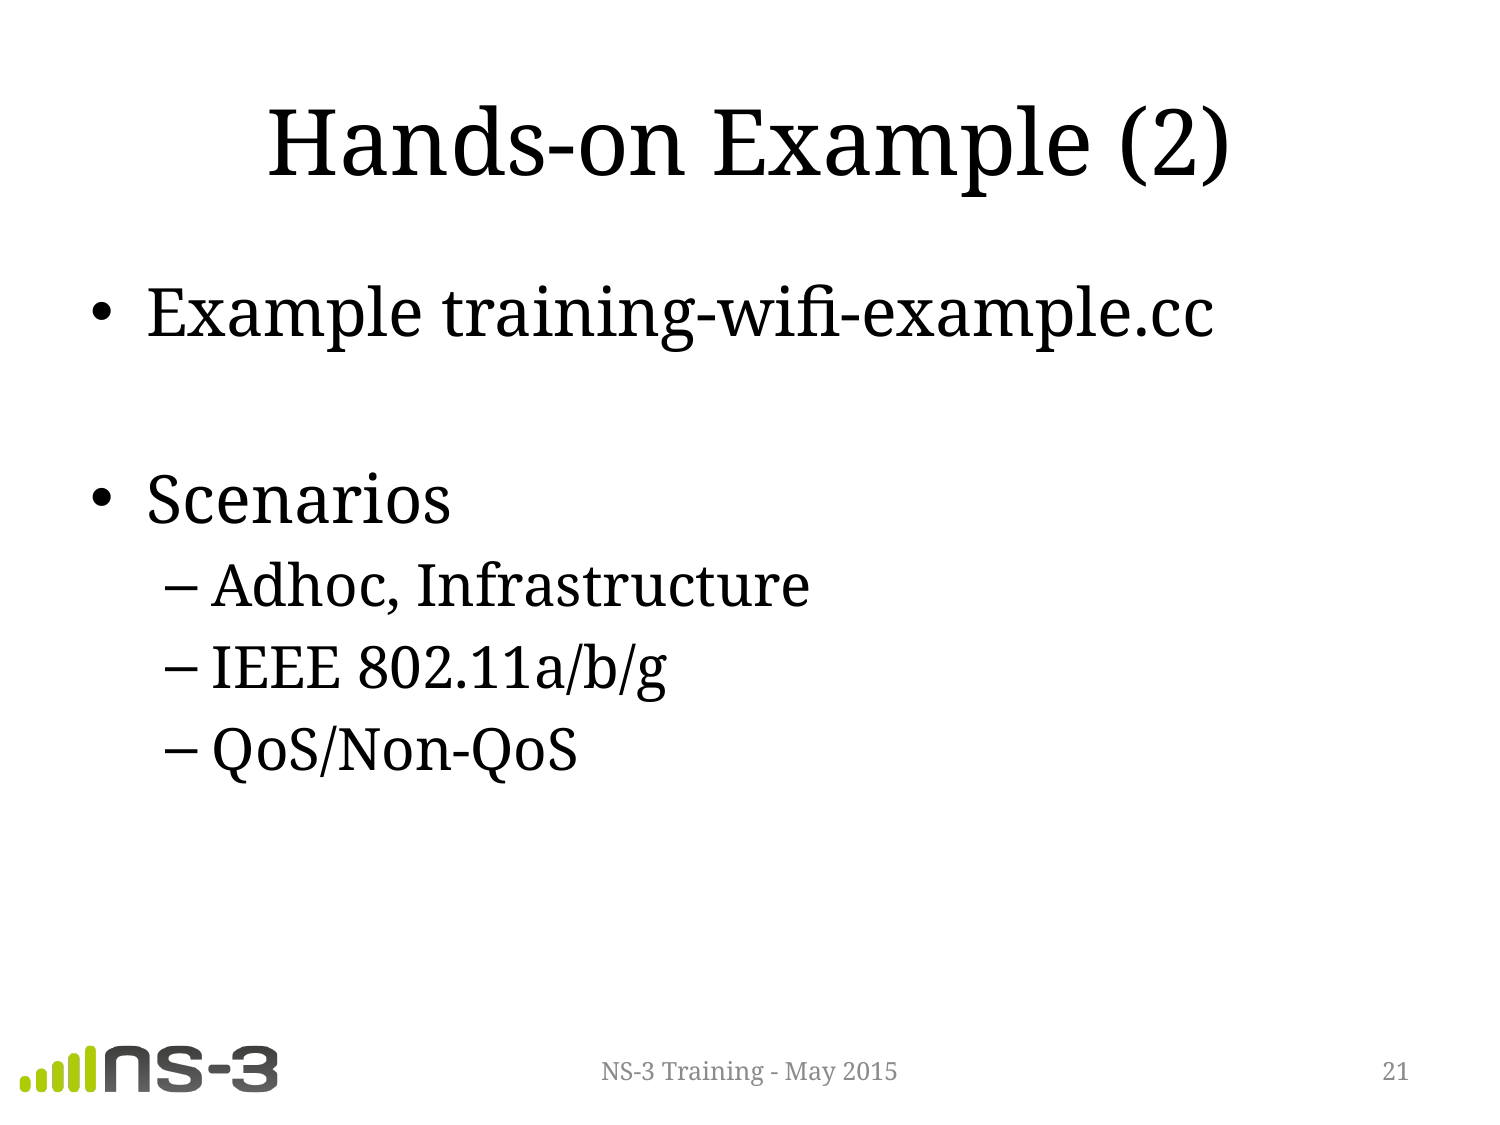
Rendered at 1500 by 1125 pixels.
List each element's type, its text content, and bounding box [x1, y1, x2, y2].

footer NS-3 Training - May 2015 [512, 1042, 988, 1103]
slide_number 21 [1074, 1042, 1425, 1103]
picture [0, 1033, 296, 1103]
list Example training-wifi-example.cc Scenarios Adhoc, Infrastructure IEEE 802.11a/b/g QoS/Non-QoS [75, 262, 1425, 1005]
title Hands-on Example (2) [75, 45, 1425, 233]
